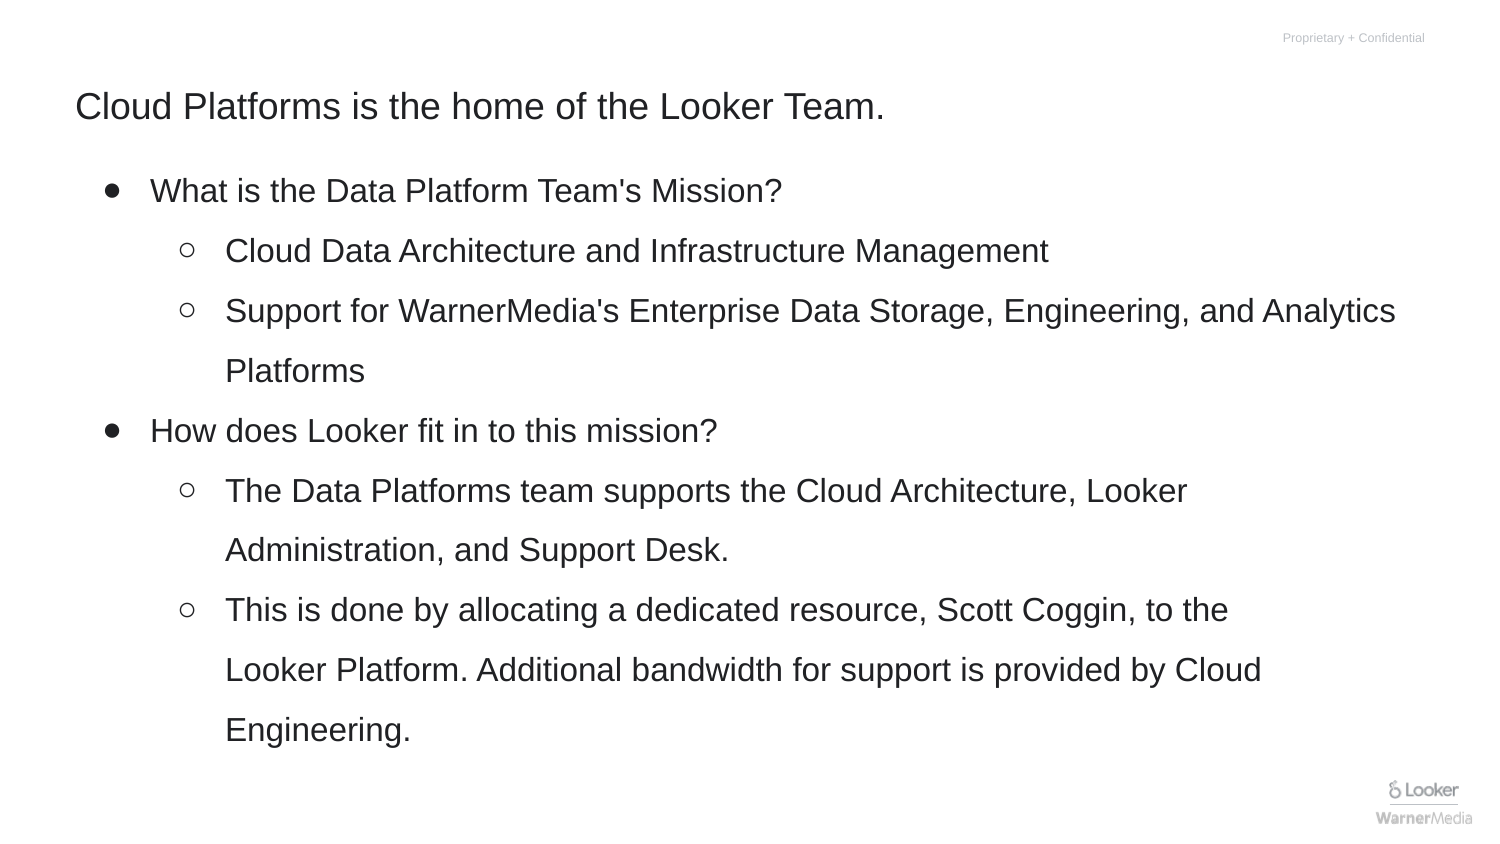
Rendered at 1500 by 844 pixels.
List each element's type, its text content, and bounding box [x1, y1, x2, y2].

title Cloud Platforms is the home of the Looker Team. [75, 75, 1432, 129]
picture [1374, 810, 1474, 826]
list What is the Data Platform Team's Mission? Cloud Data Architecture and Infrastructure Management Support for WarnerMedia's Enterprise Data Storage, Engineering, and Analytics Platforms How does Looker fit in to this mission? The Data Platforms team supports the Cloud Architecture, Looker Administration, and Support Desk. This is done by allocating a dedicated resource, Scott Coggin, to the Looker Platform. Additional bandwidth for support is provided by Cloud Engineering. [75, 149, 1432, 770]
picture [1389, 780, 1459, 799]
